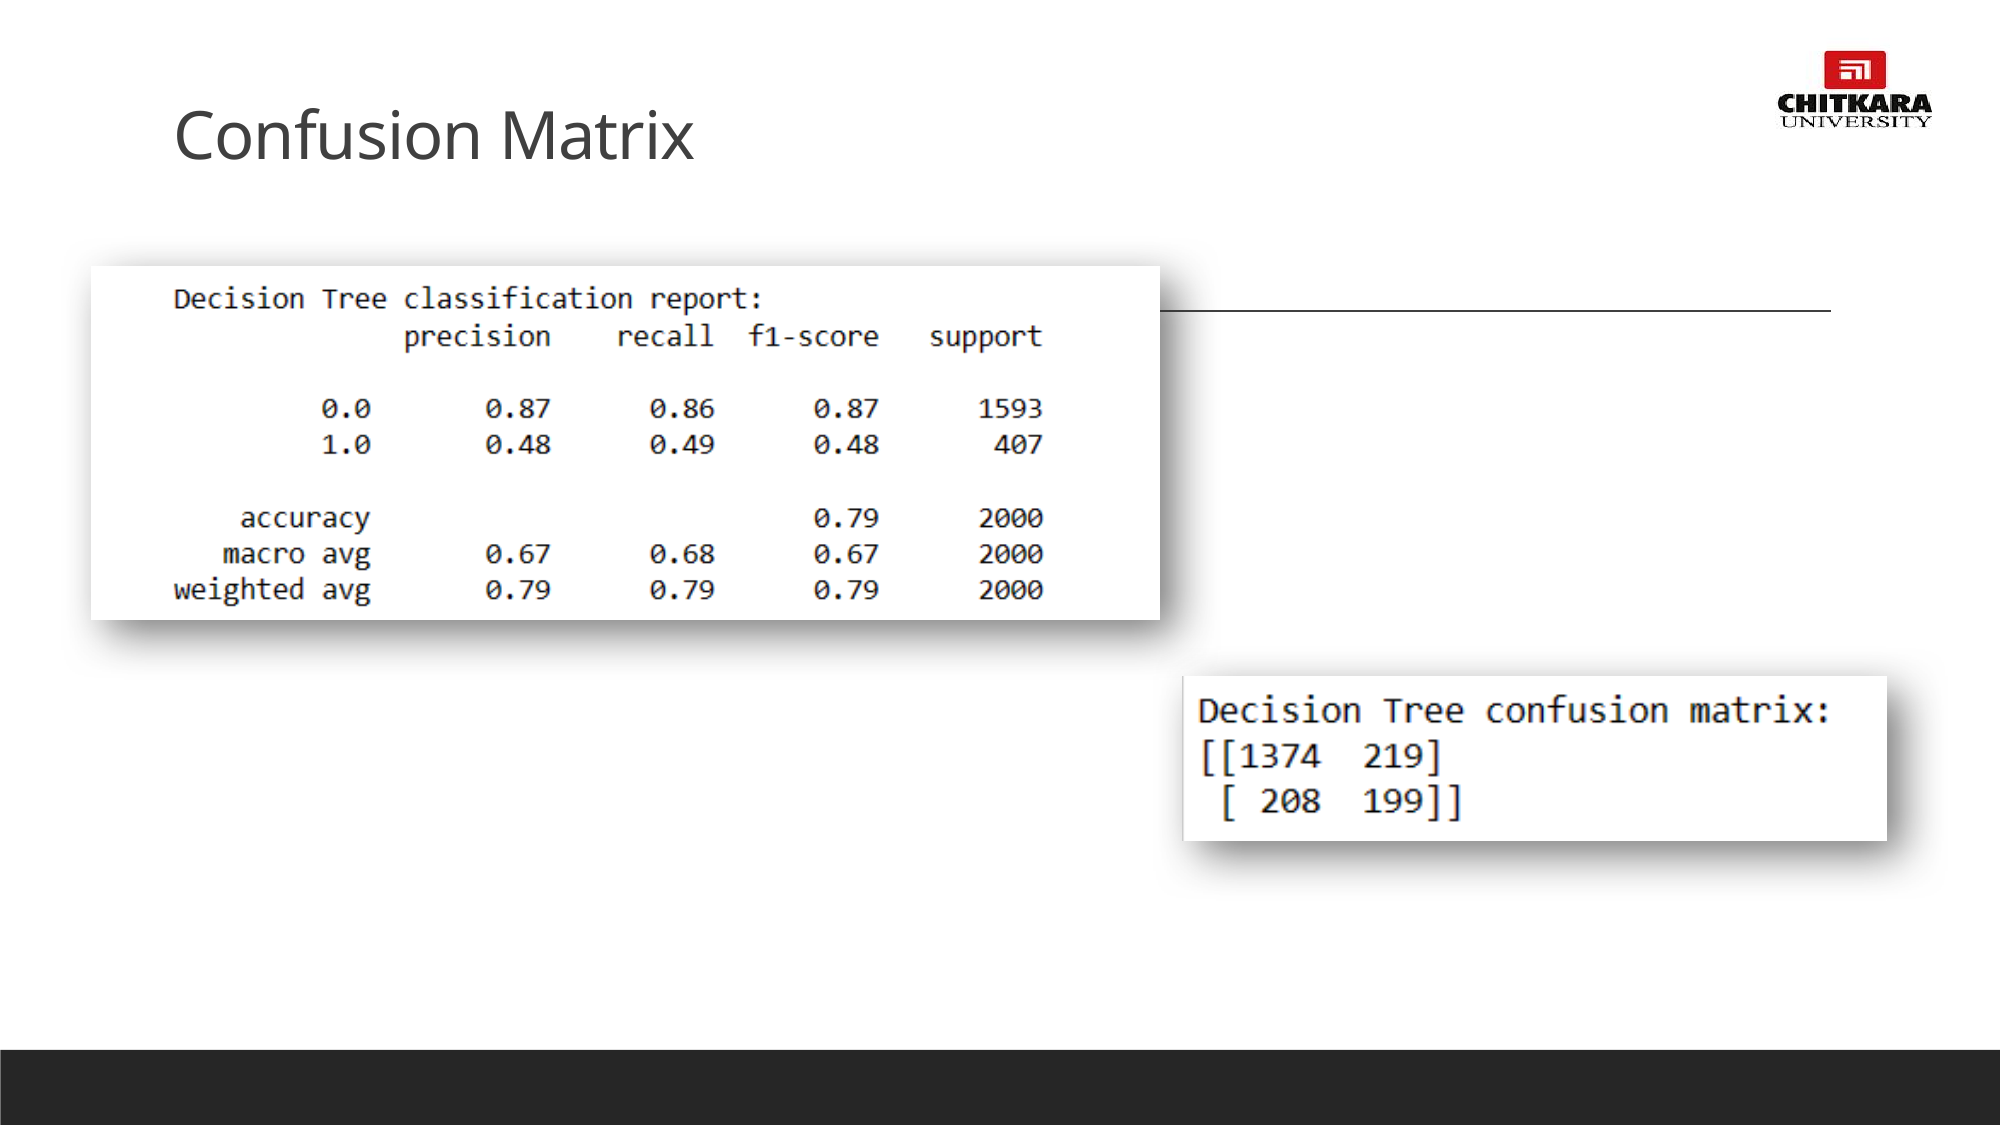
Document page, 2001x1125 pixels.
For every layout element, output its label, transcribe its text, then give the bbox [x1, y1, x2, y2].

title Confusion Matrix [158, 0, 1809, 182]
picture [1182, 676, 1888, 841]
picture [1722, 12, 1988, 165]
picture [90, 265, 1161, 620]
